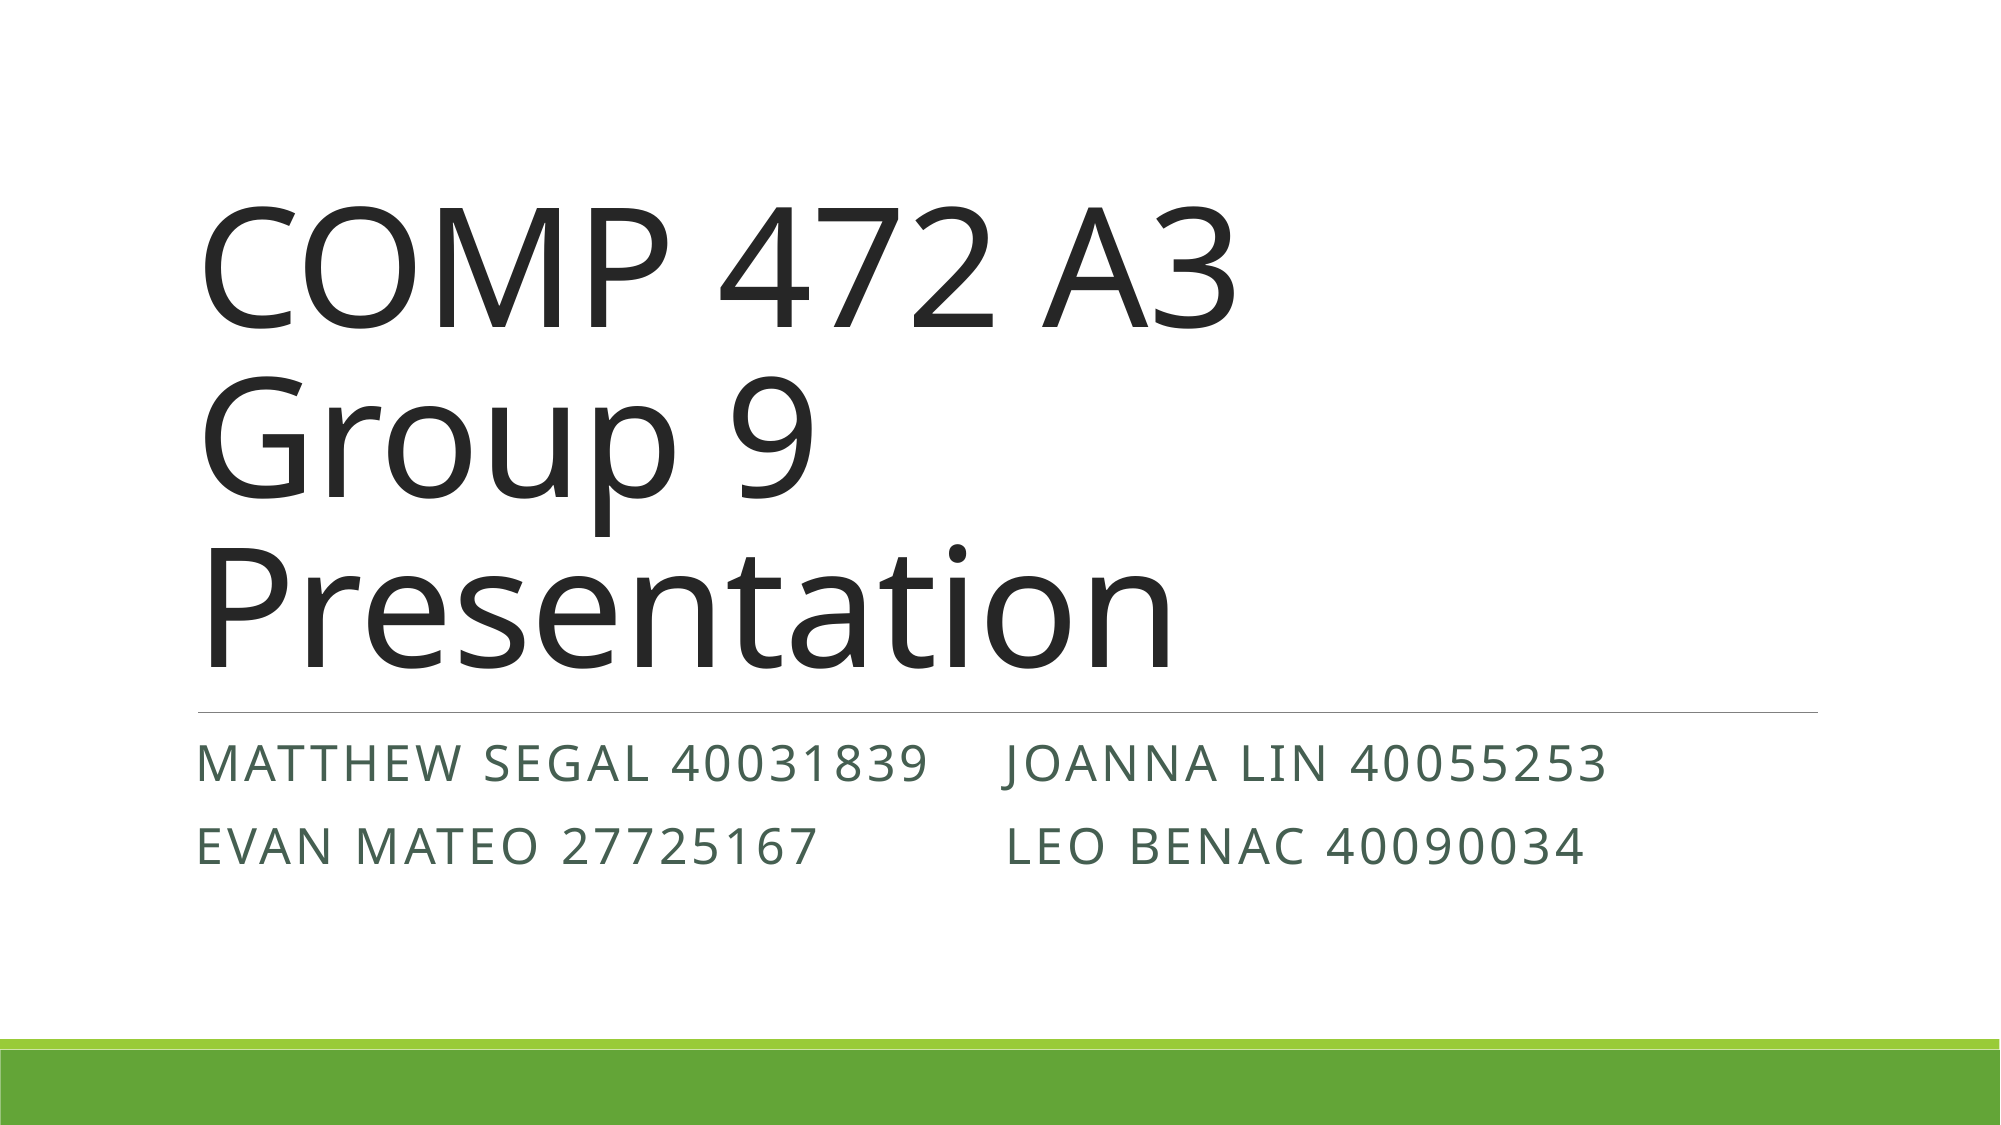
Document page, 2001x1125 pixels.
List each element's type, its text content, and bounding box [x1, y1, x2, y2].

title COMP 472 A3 Group 9 Presentation [180, 124, 1830, 710]
subtitle Matthew Segal 40031839 Evan Mateo 27725167 Joanna Lin 40055253 Leo Benac 40090034 [180, 730, 1831, 919]
